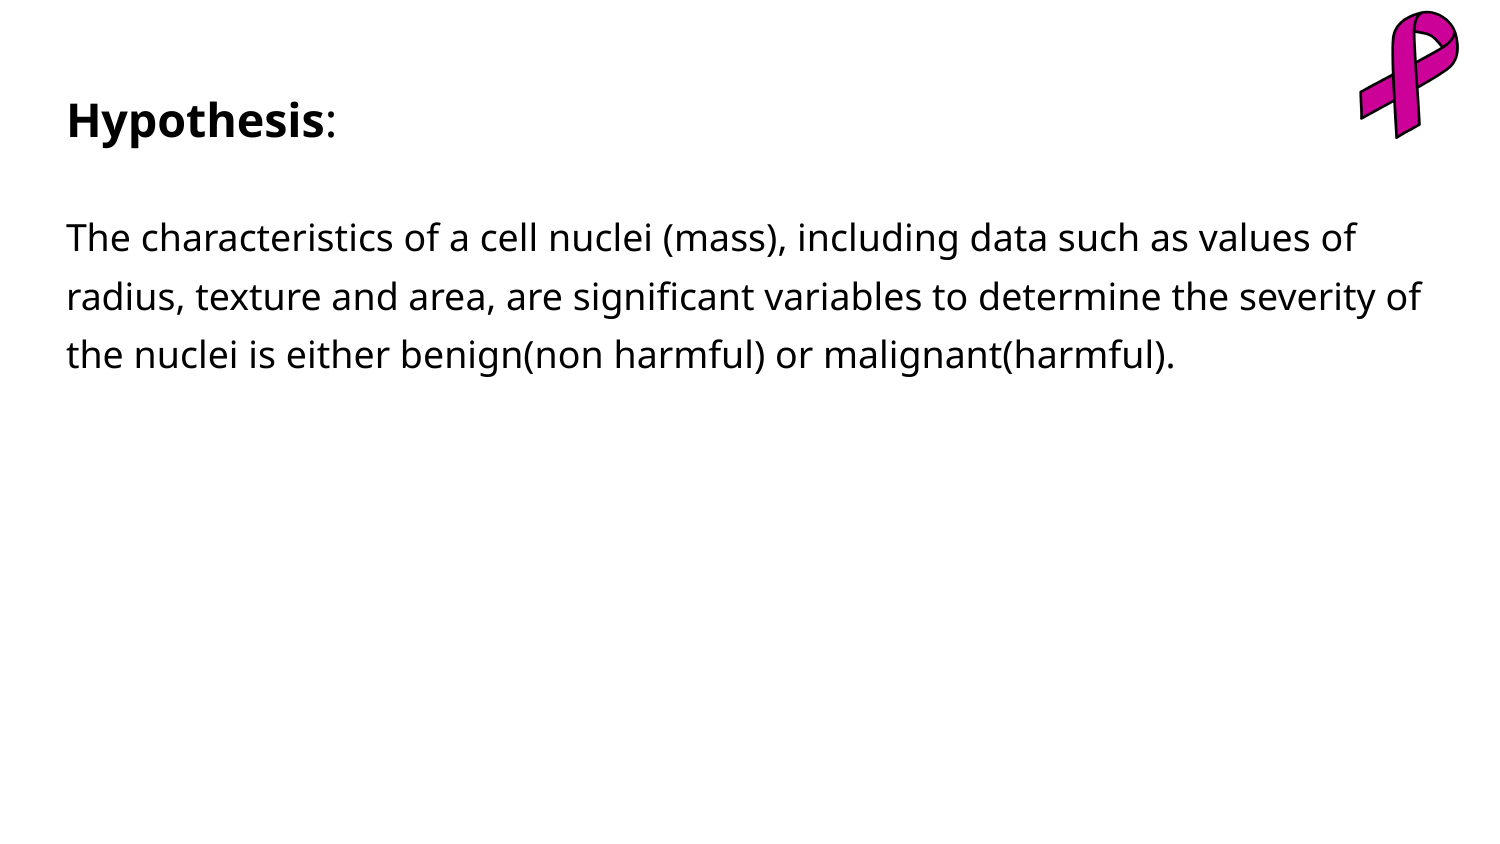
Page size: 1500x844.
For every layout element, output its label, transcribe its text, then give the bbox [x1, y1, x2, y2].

picture [1322, 0, 1498, 161]
title Hypothesis: [51, 72, 1449, 167]
list The characteristics of a cell nuclei (mass), including data such as values of radius, texture and area, are significant variables to determine the severity of the nuclei is either benign(non harmful) or malignant(harmful). [51, 189, 1449, 750]
